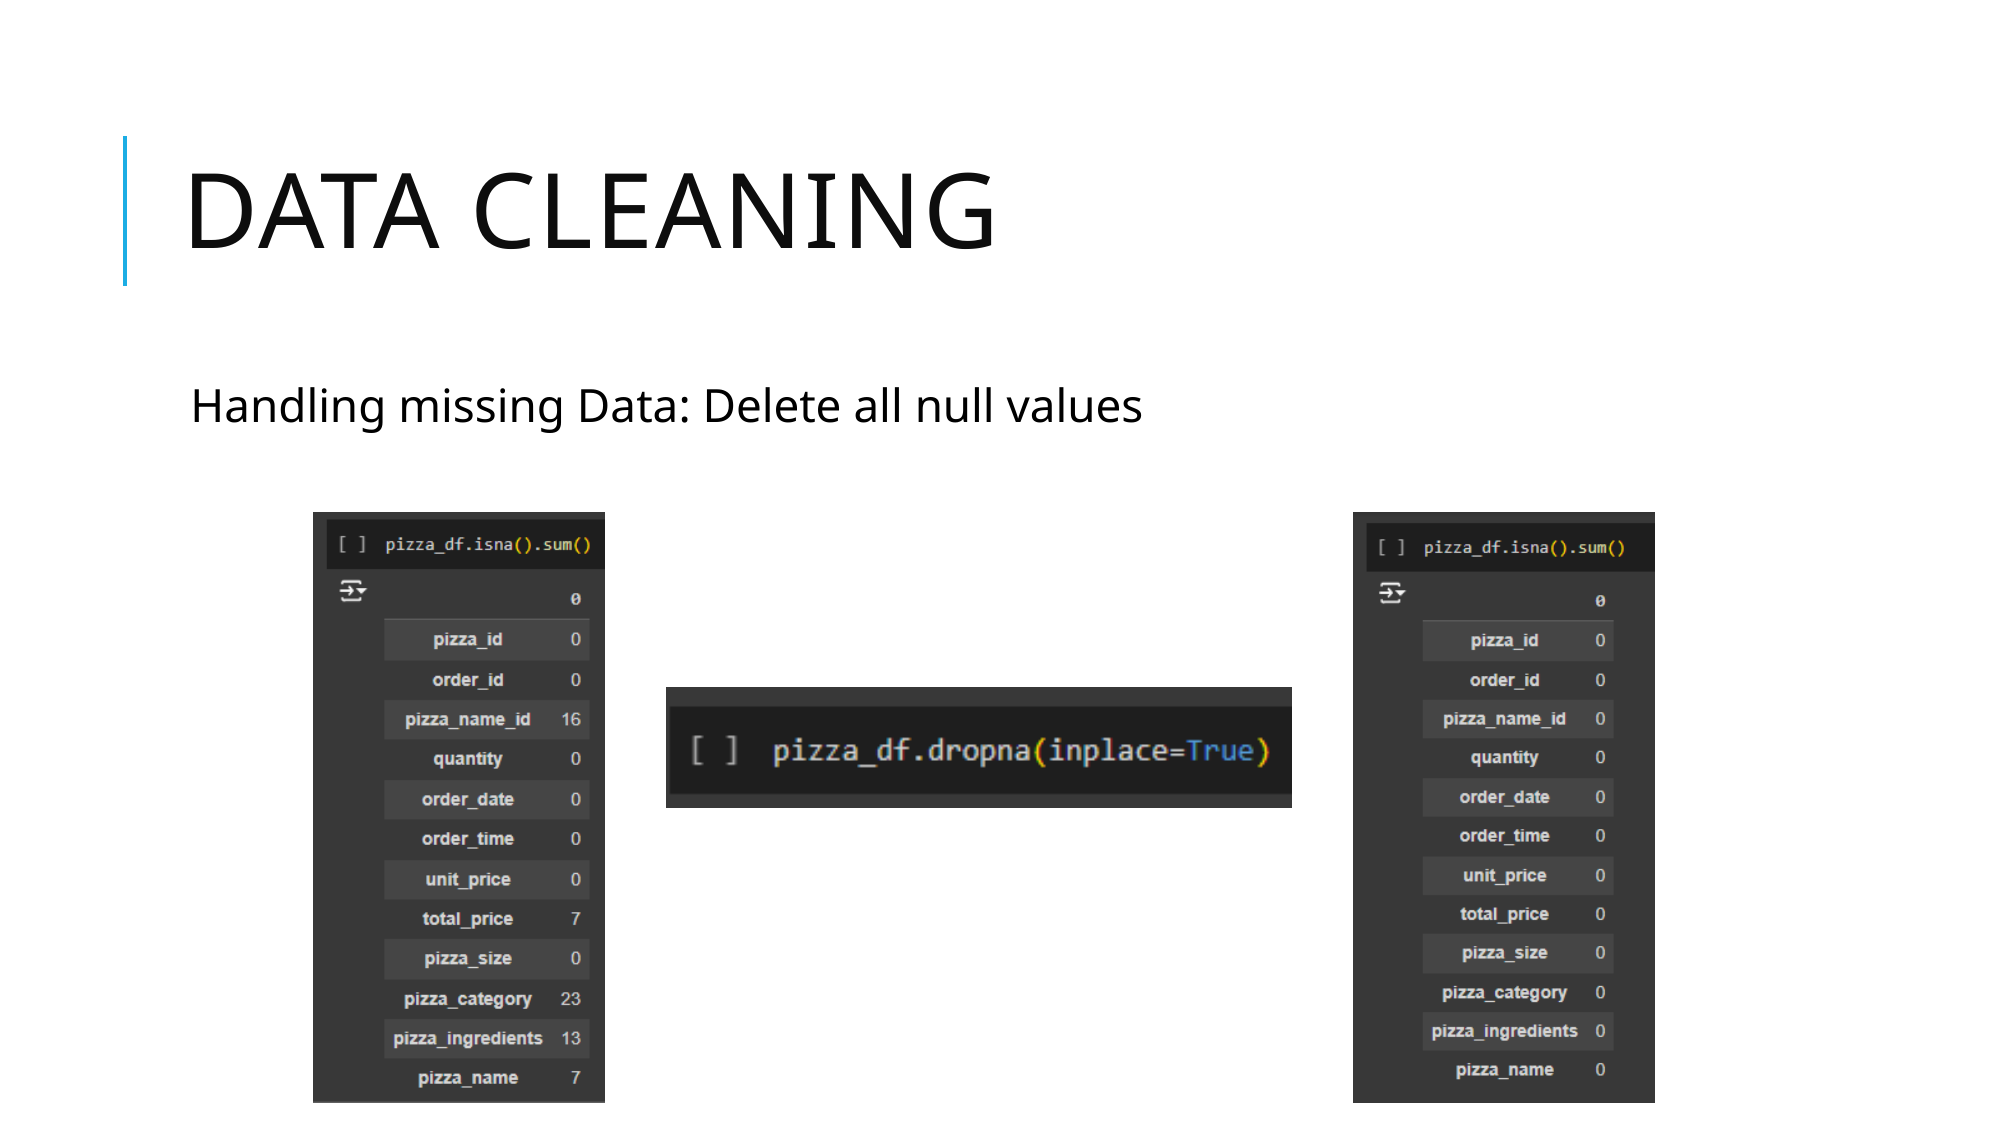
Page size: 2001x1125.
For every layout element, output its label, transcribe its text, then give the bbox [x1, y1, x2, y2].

picture [666, 686, 1292, 808]
picture [1353, 511, 1656, 1104]
title Data Cleaning [168, 96, 1763, 342]
picture [313, 512, 605, 1104]
list Handling missing Data: Delete all null values [168, 375, 1763, 1035]
